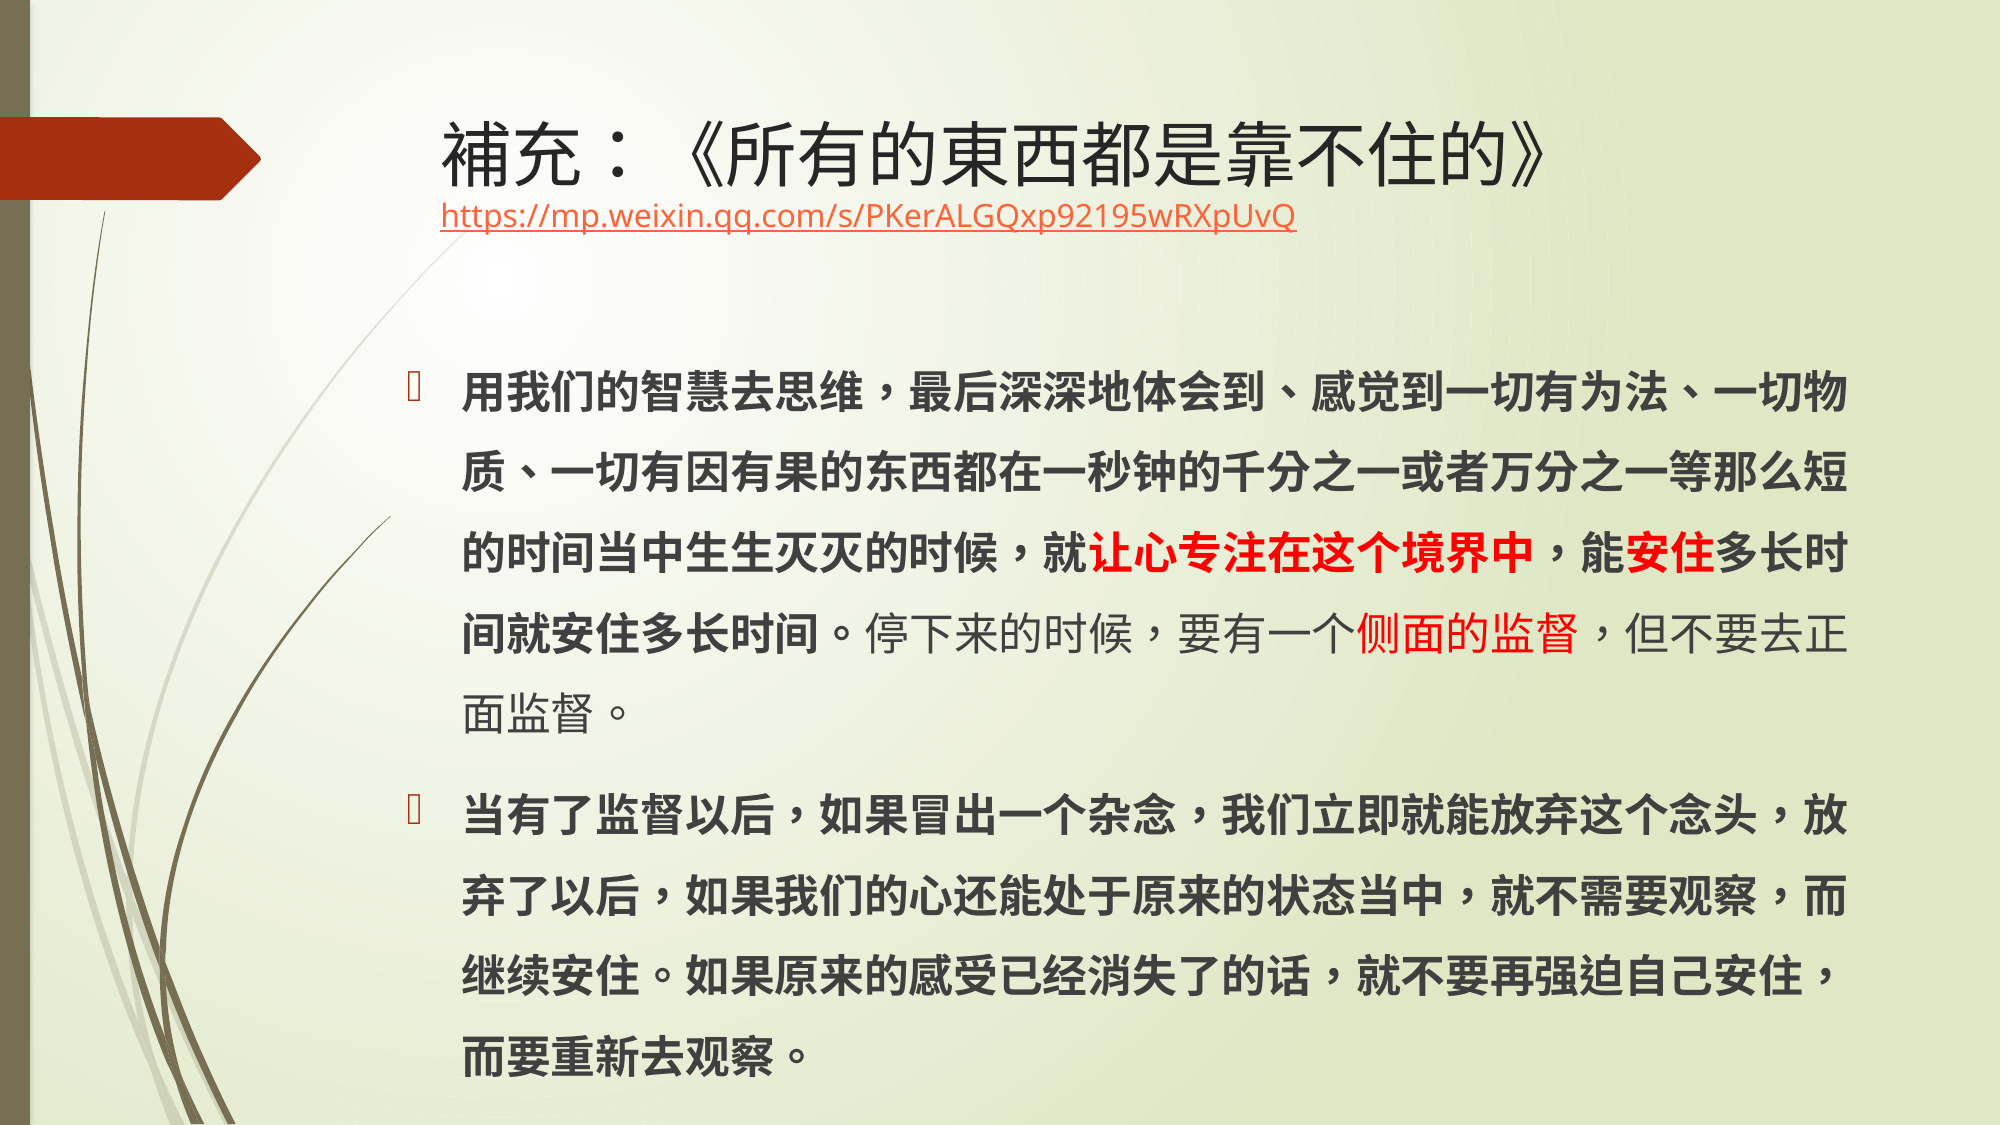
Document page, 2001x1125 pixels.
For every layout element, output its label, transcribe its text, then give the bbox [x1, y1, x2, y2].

title 補充：《所有的東西都是靠不住的》 https://mp.weixin.qq.com/s/PKerALGQxp92195wRXpUvQ [425, 102, 1978, 313]
list 用我们的智慧去思维，最后深深地体会到、感觉到一切有为法、一切物质、一切有因有果的东西都在一秒钟的千分之一或者万分之一等那么短的时间当中生生灭灭的时候，就让心专注在这个境界中，能安住多长时间就安住多长时间。停下来的时候，要有一个侧面的监督，但不要去正面监督。 当有了监督以后，如果冒出一个杂念，我们立即就能放弃这个念头，放弃了以后，如果我们的心还能处于原来的状态当中，就不需要观察，而继续安住。如果原来的感受已经消失了的话，就不要再强迫自己安住，而要重新去观察。 [391, 329, 1888, 1092]
